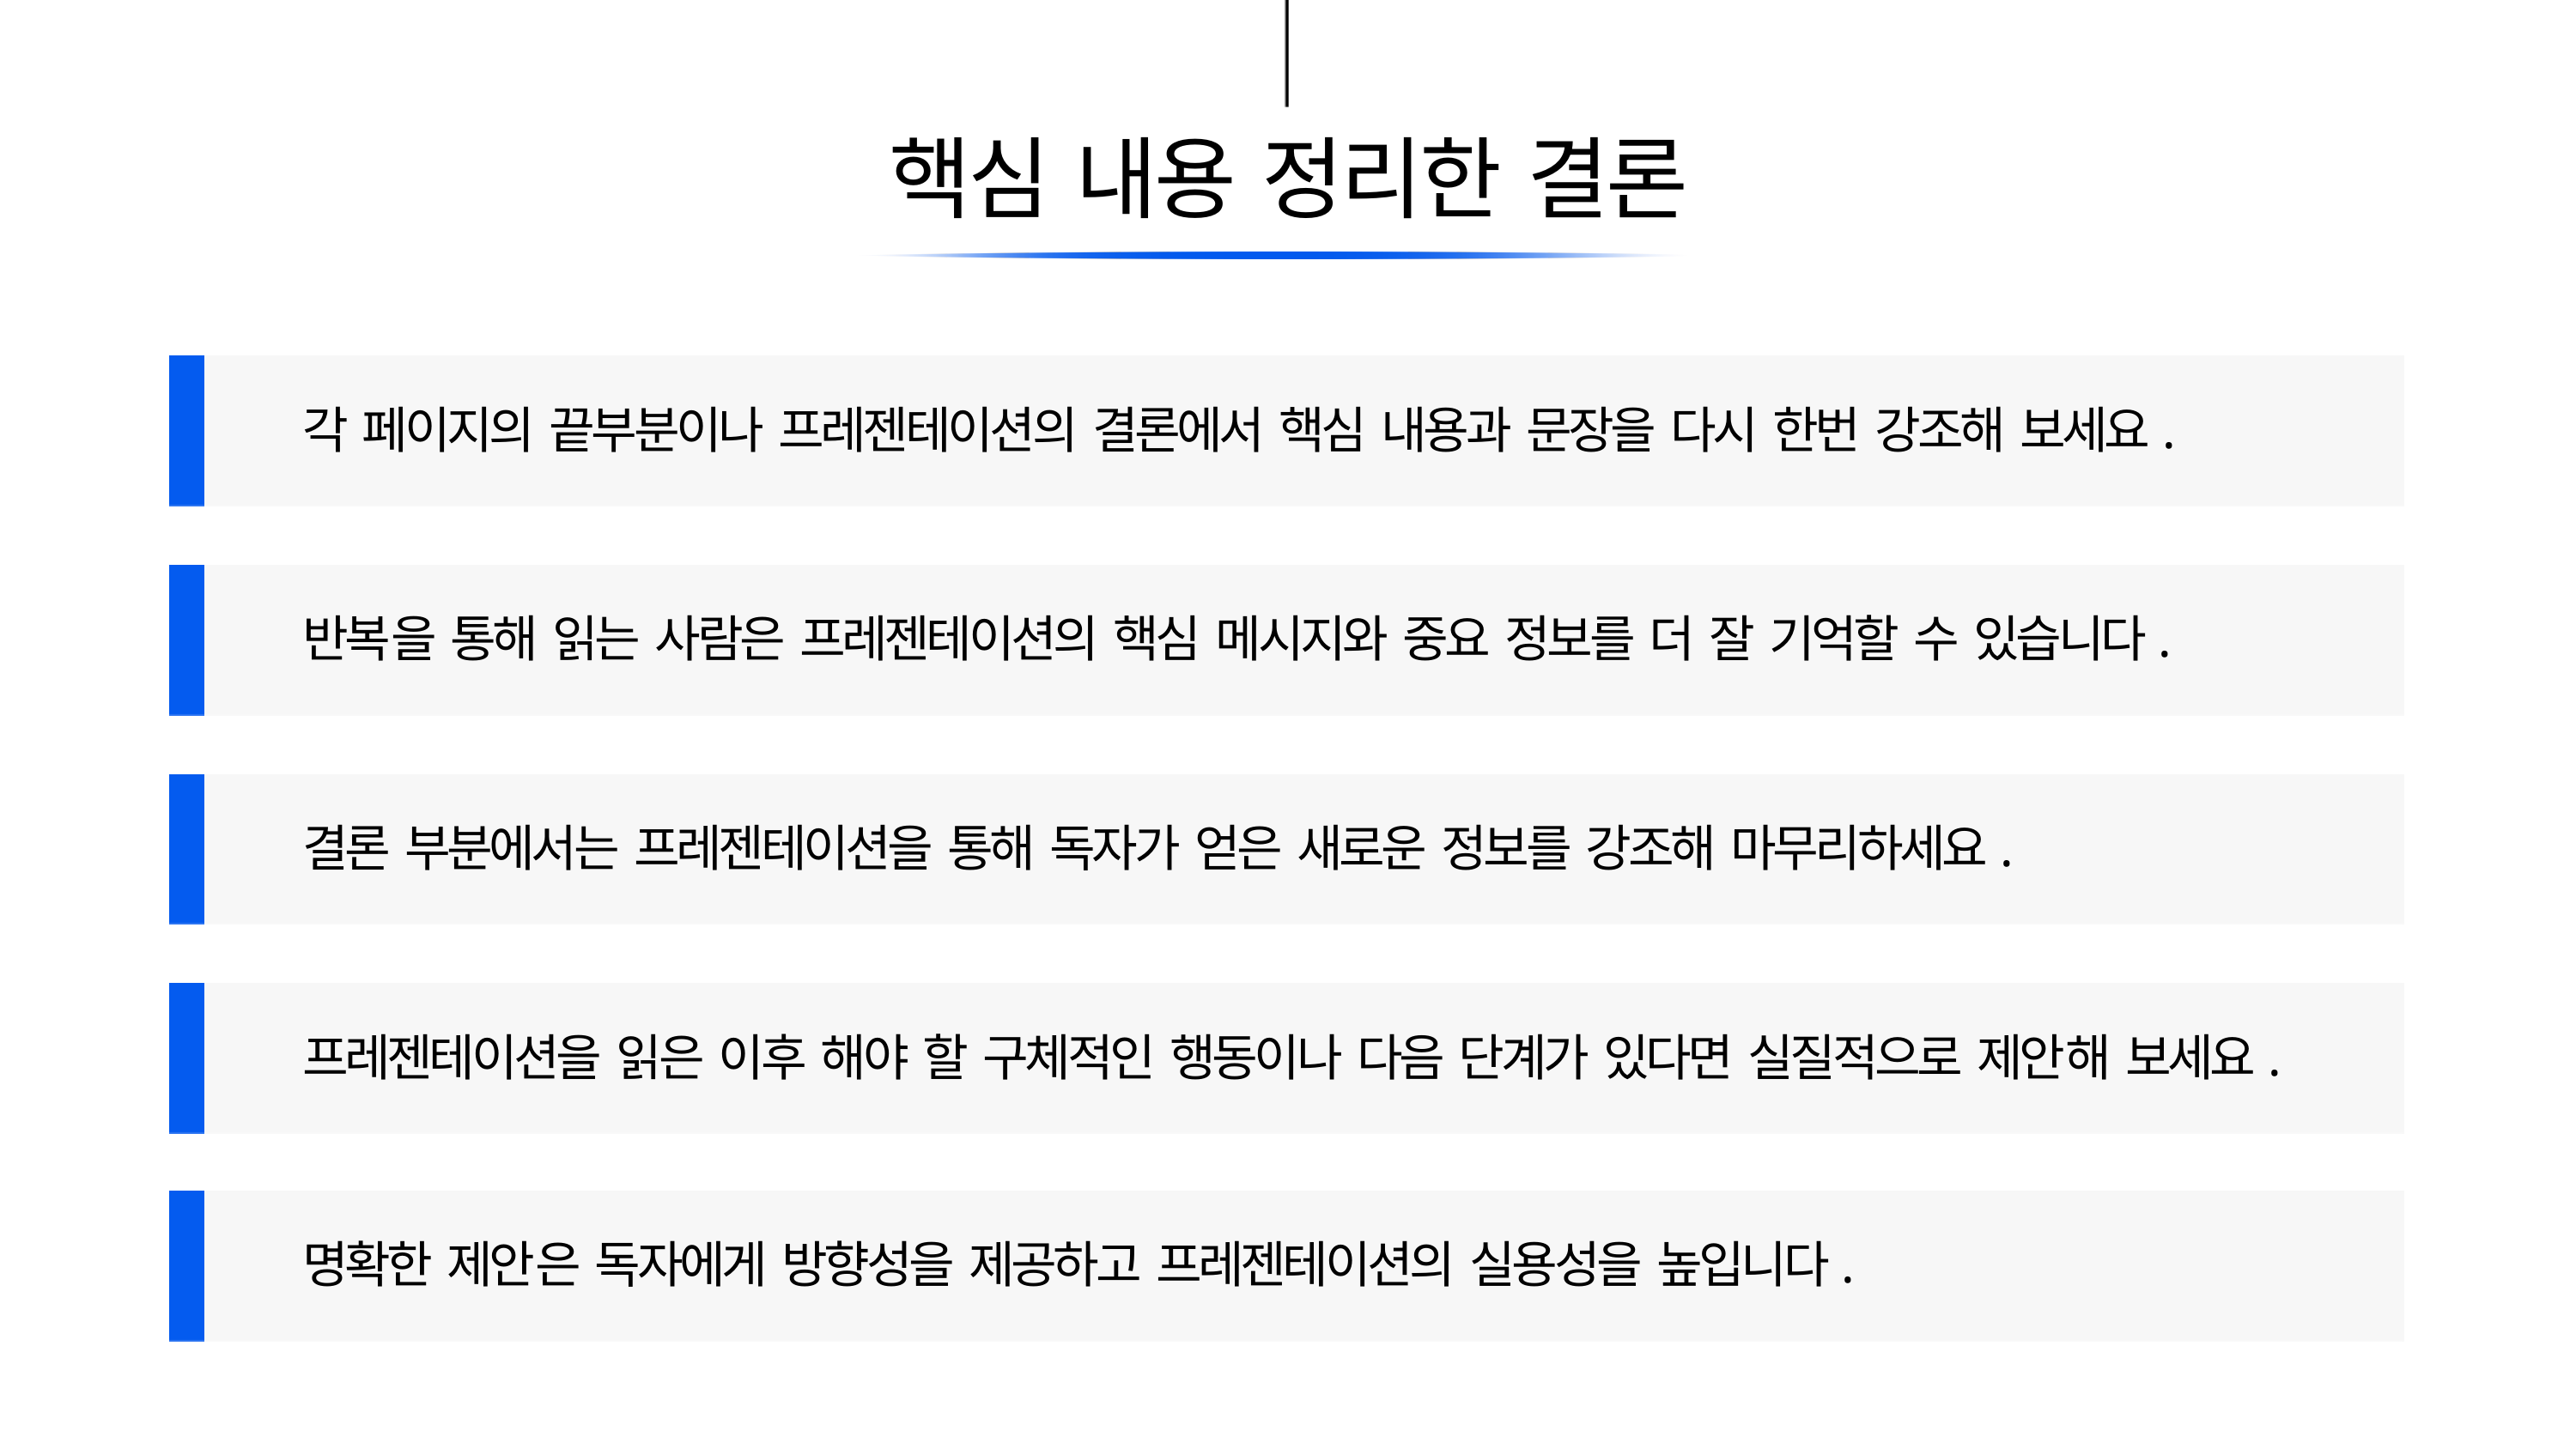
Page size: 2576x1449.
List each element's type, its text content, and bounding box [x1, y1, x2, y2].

picture [169, 773, 2405, 925]
picture [169, 1191, 2405, 1342]
picture [169, 355, 2405, 506]
text_box 핵심 내용 정리한 결론 [669, 126, 1909, 252]
picture [169, 983, 2405, 1135]
picture [853, 252, 1723, 260]
picture [169, 565, 2405, 716]
picture [1228, 0, 1344, 106]
